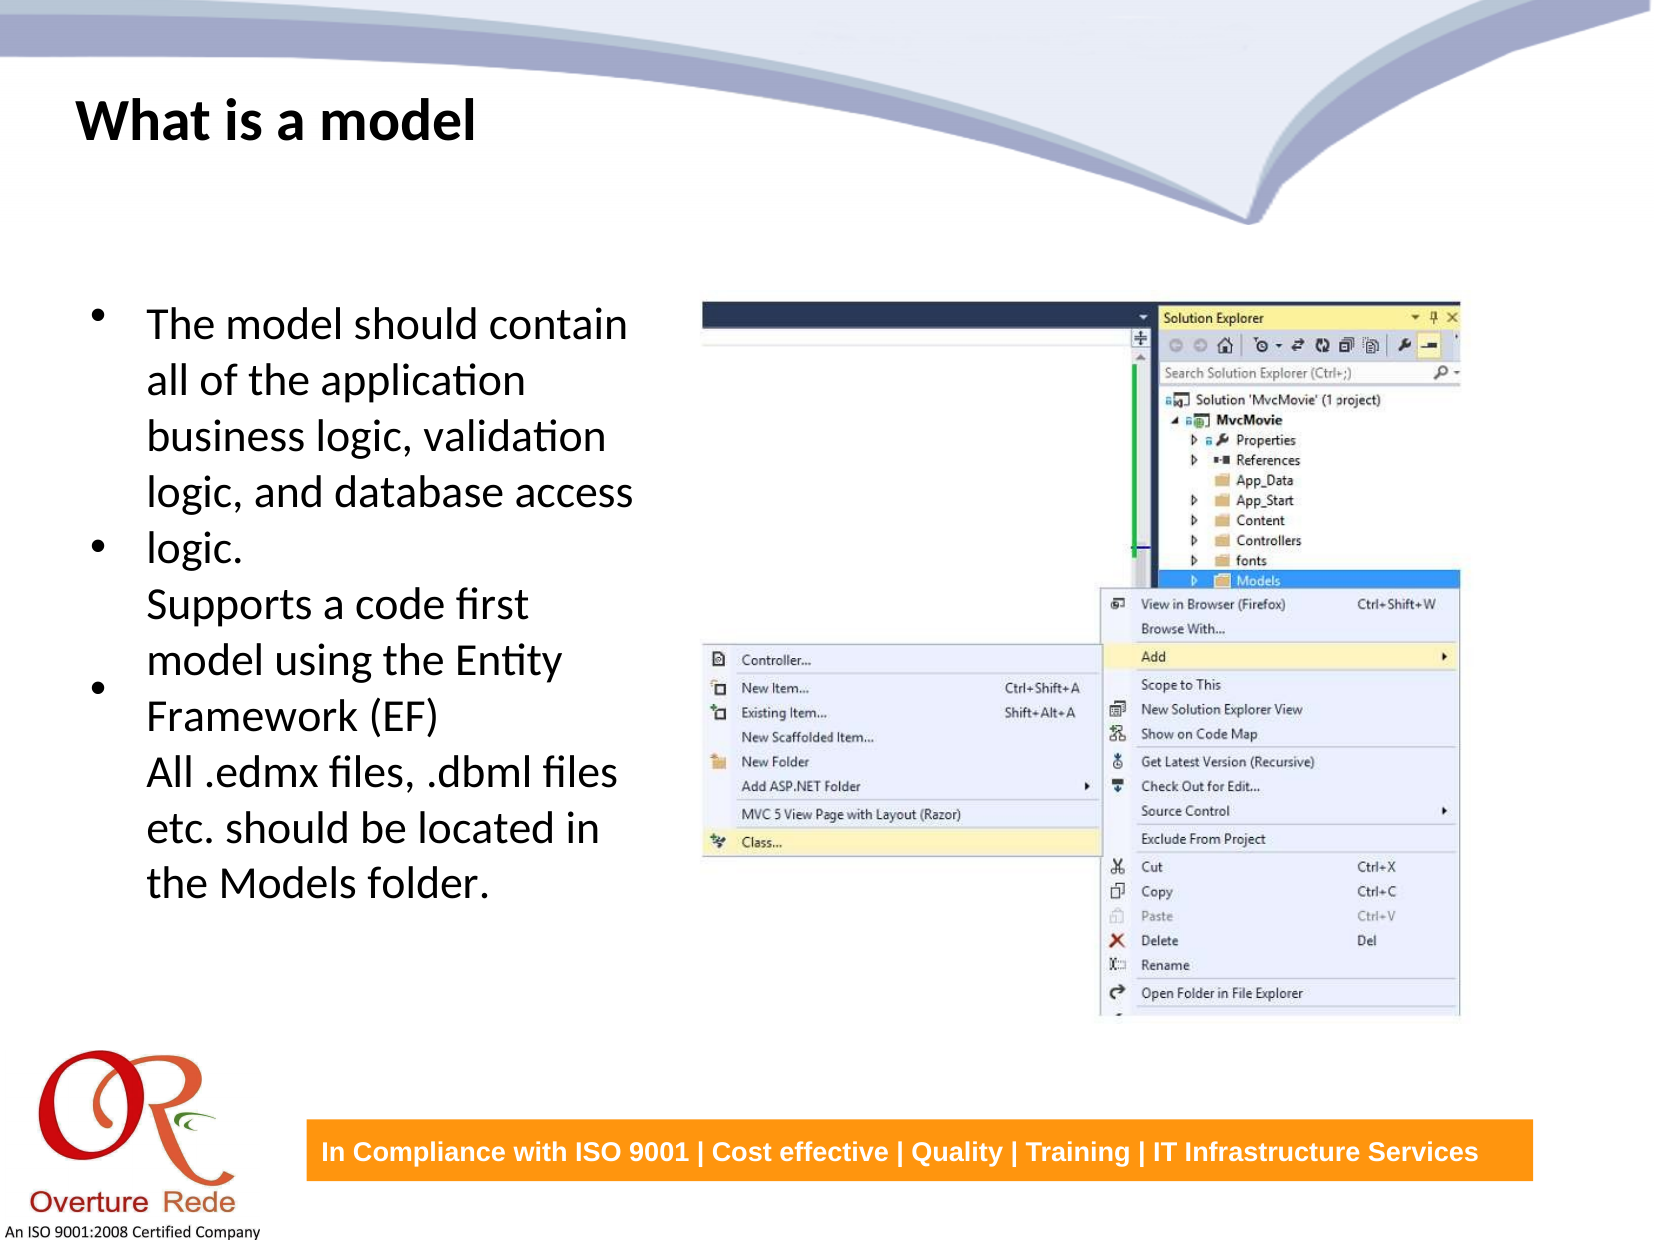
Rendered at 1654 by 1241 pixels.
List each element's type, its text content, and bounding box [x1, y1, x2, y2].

text_box • [87, 664, 115, 715]
picture [0, 0, 1654, 225]
text_box • [87, 521, 115, 572]
text_box [699, 290, 1478, 1024]
text_box What is a model [72, 91, 550, 165]
text_box The model should contain all of the application business logic, validation logic, and database access logic. Supports a code first model using the Entity Framework (EF) All .edmx files, .dbml files etc. should be located in the Models folder. [144, 292, 641, 805]
text_box • [87, 290, 115, 341]
picture [5, 1050, 260, 1240]
